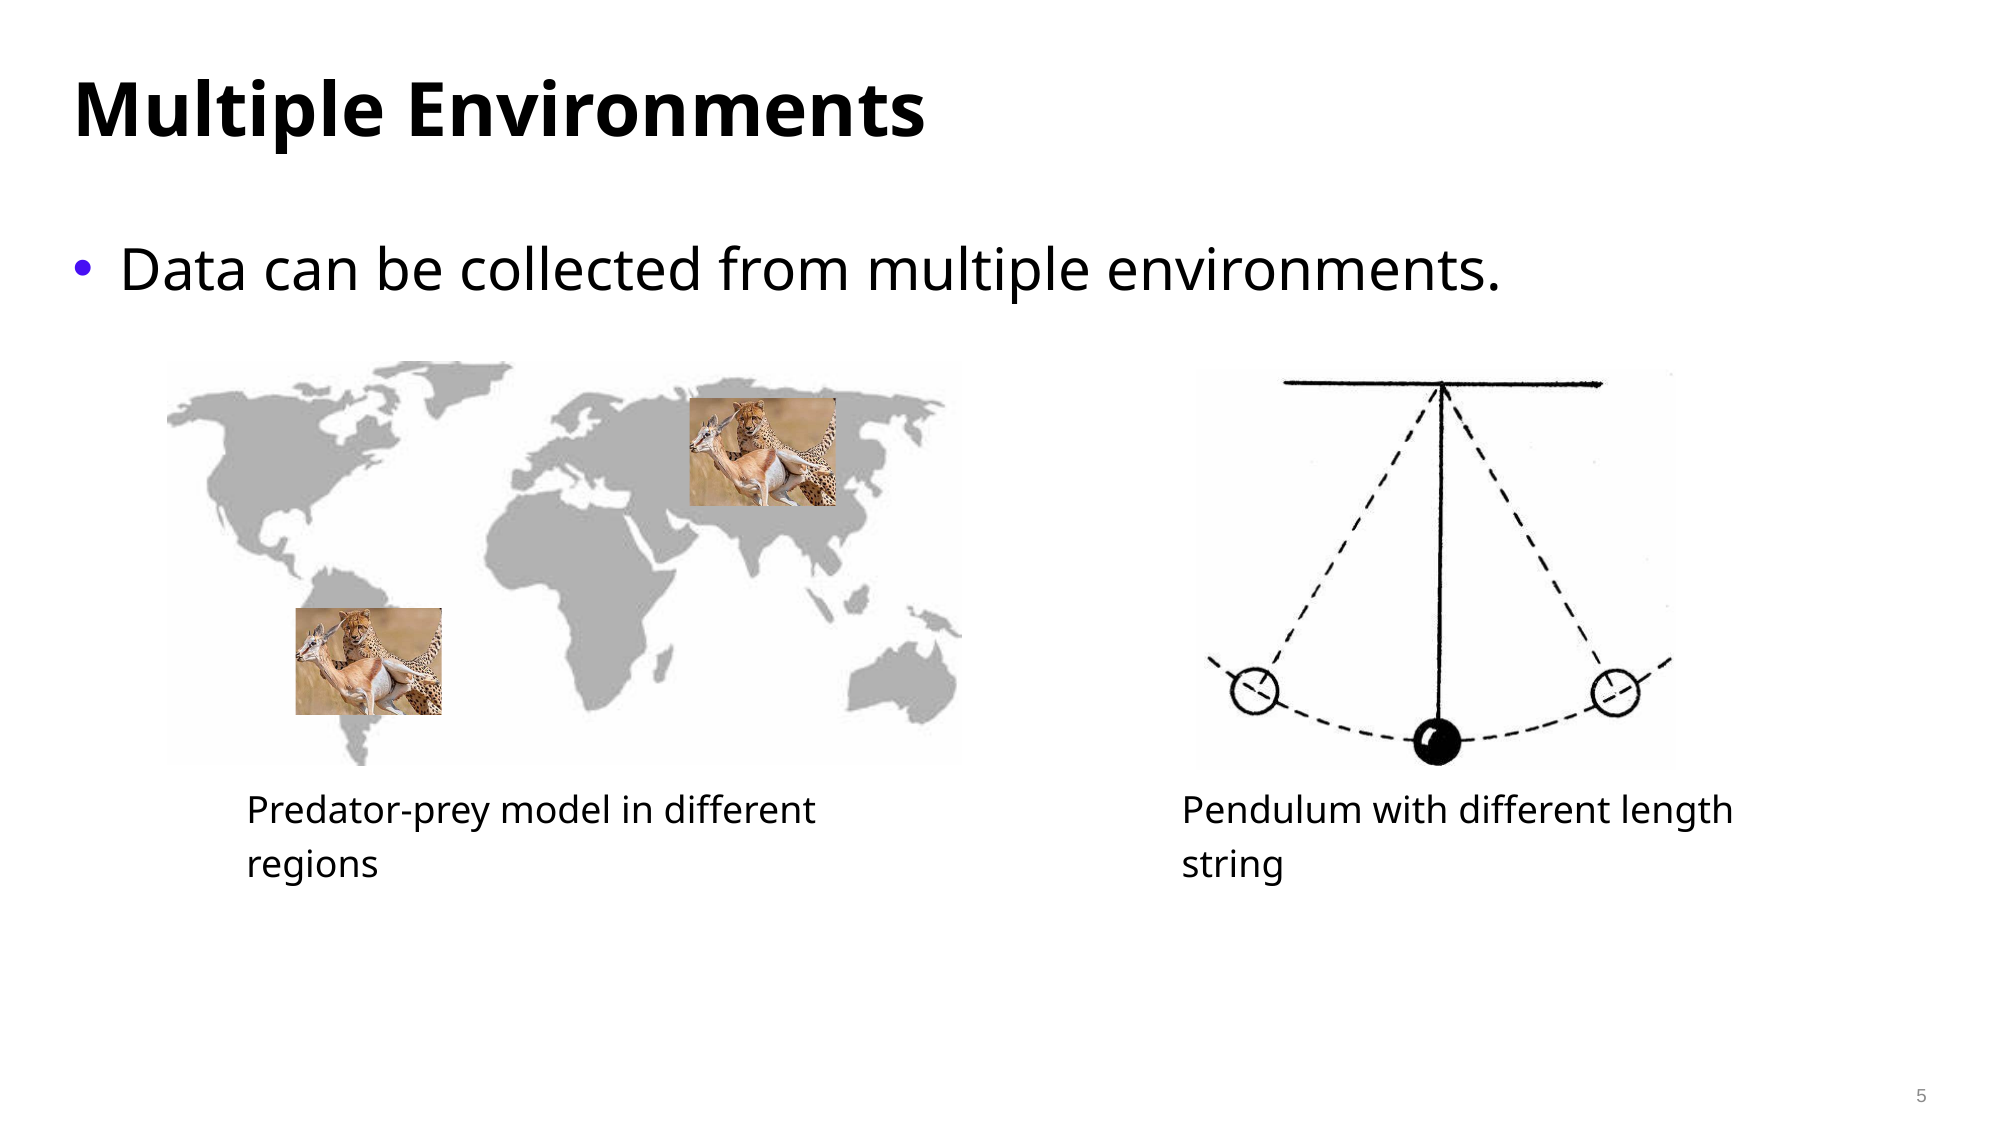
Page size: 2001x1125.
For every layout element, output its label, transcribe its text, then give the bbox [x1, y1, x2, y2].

picture [1196, 369, 1676, 770]
text_box Predator-prey model in different regions [231, 769, 898, 893]
slide_number 5 [1492, 1074, 1942, 1125]
text_box Pendulum with different length string [1166, 769, 1781, 893]
list Data can be collected from multiple environments. [57, 189, 1943, 1074]
title Multiple Environments [57, 36, 1943, 187]
picture [167, 361, 962, 766]
